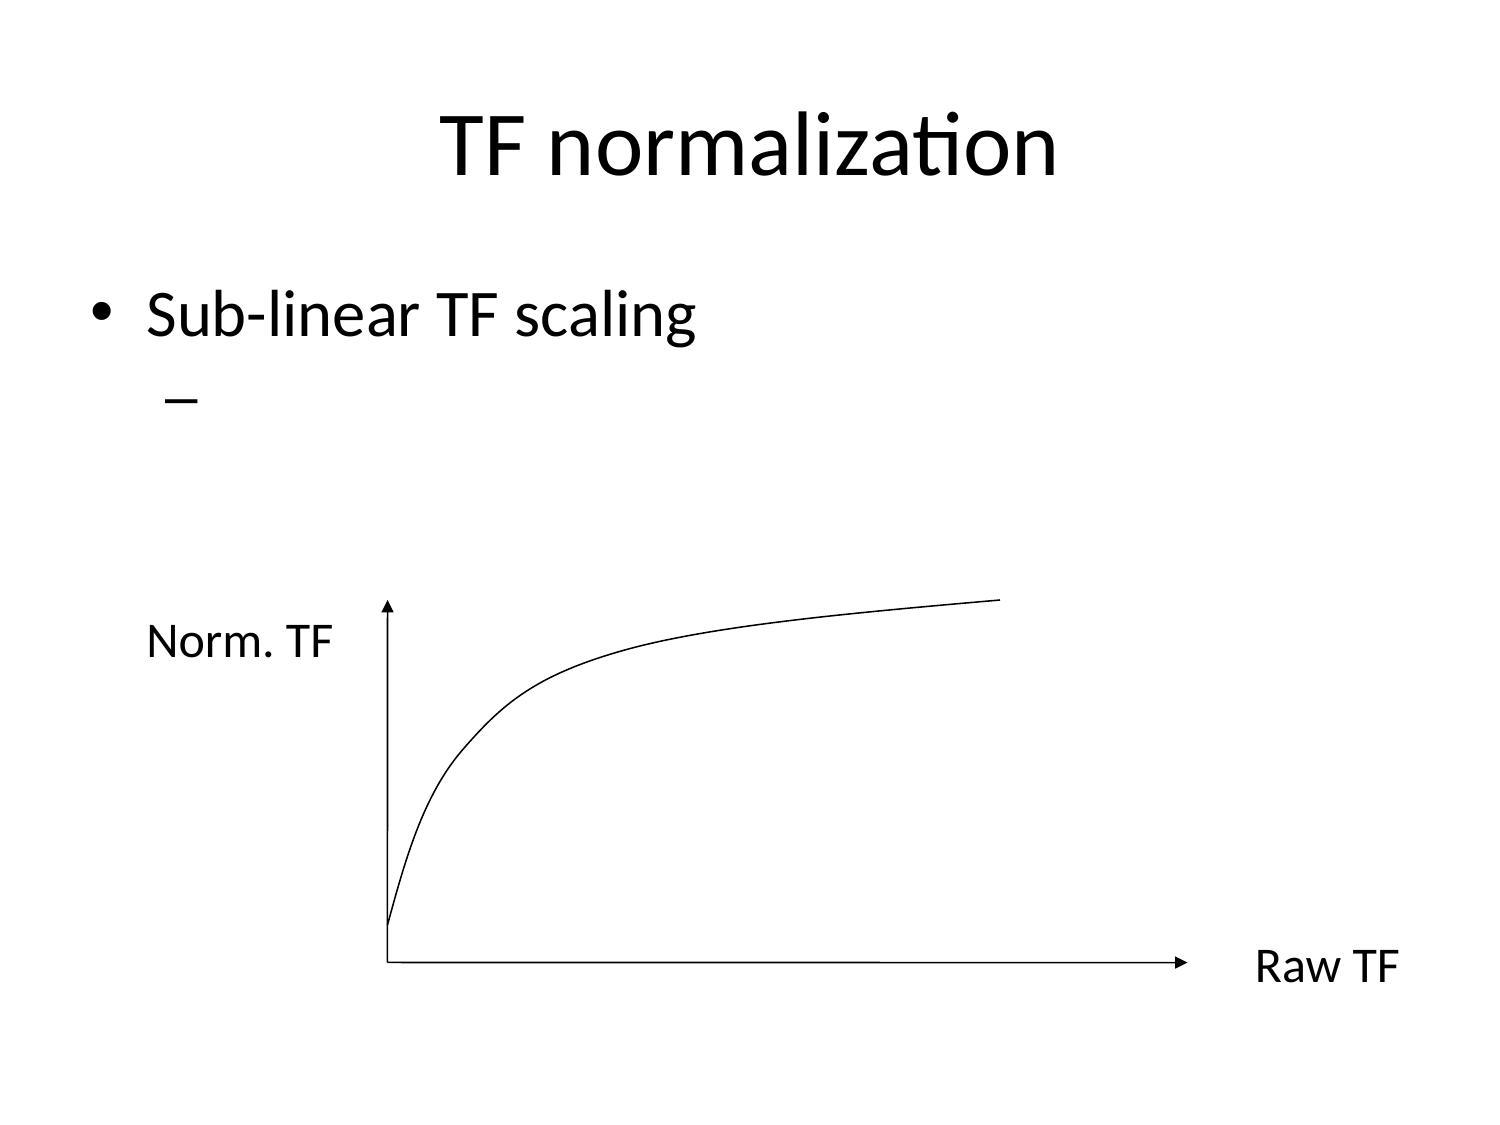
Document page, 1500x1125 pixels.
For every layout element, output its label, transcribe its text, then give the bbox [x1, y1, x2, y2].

title TF normalization [75, 45, 1425, 233]
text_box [124, 599, 1425, 1001]
